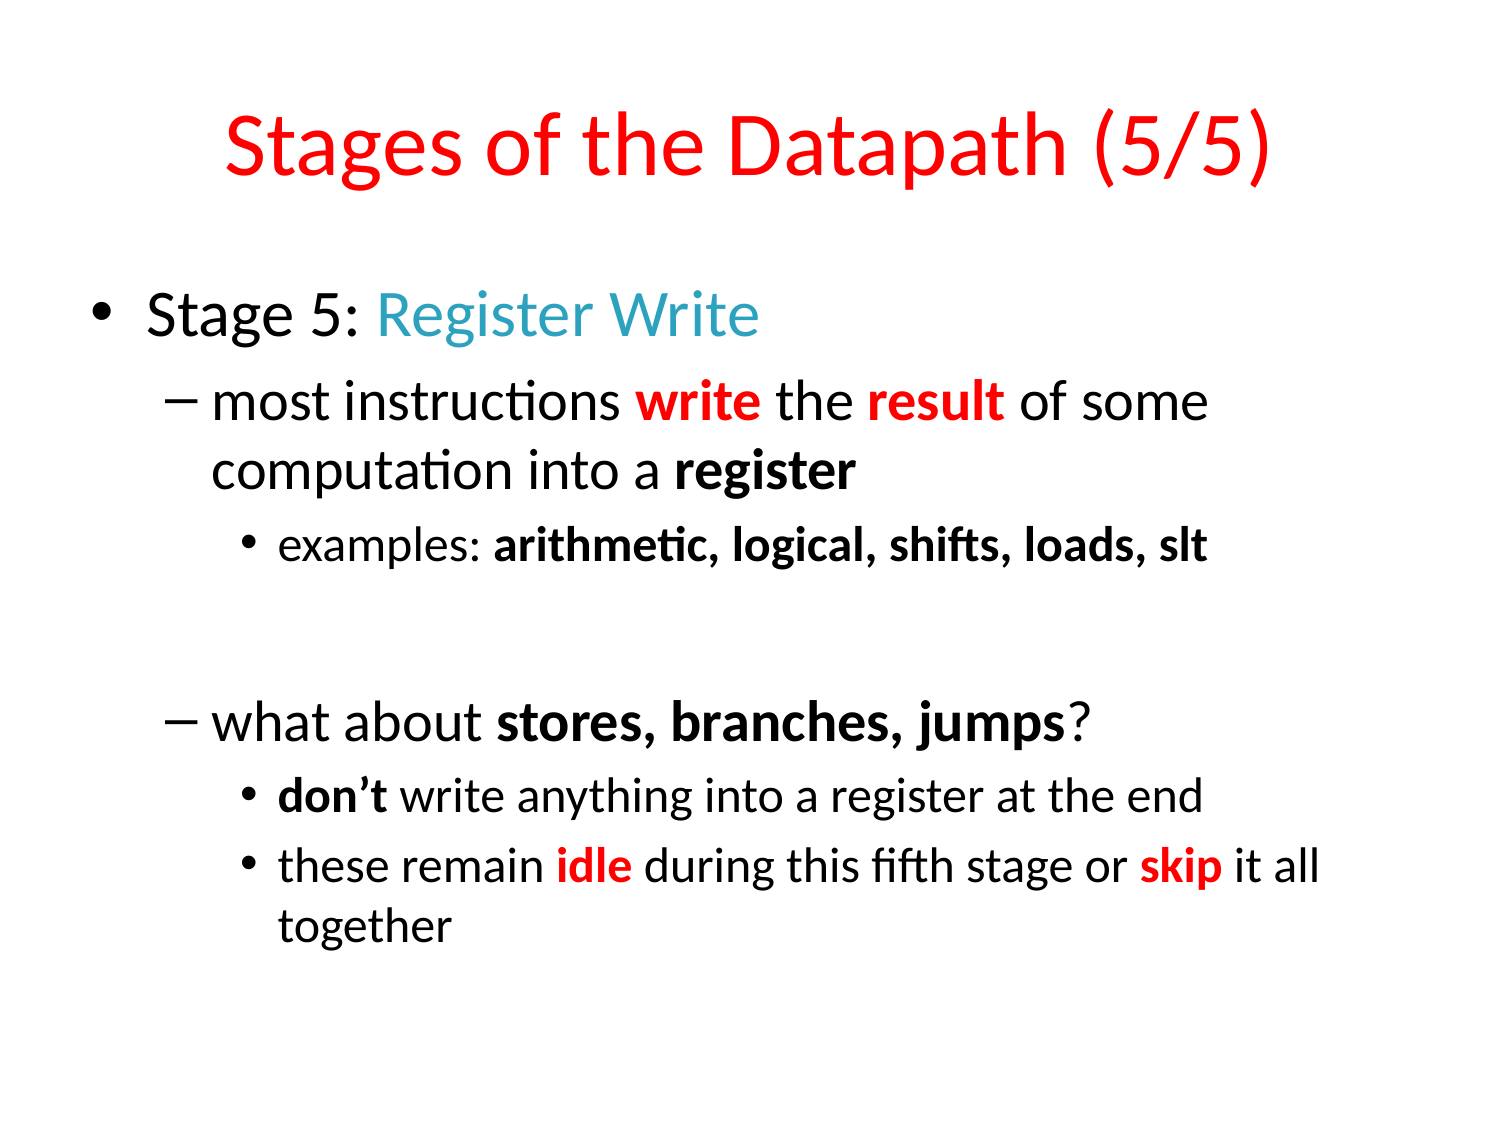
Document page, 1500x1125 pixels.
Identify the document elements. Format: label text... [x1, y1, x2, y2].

list Stage 5: Register Write most instructions write the result of some computation into a register examples: arithmetic, logical, shifts, loads, slt what about stores, branches, jumps? don’t write anything into a register at the end these remain idle during this fifth stage or skip it all together [75, 262, 1425, 1005]
title Stages of the Datapath (5/5) [75, 45, 1425, 233]
